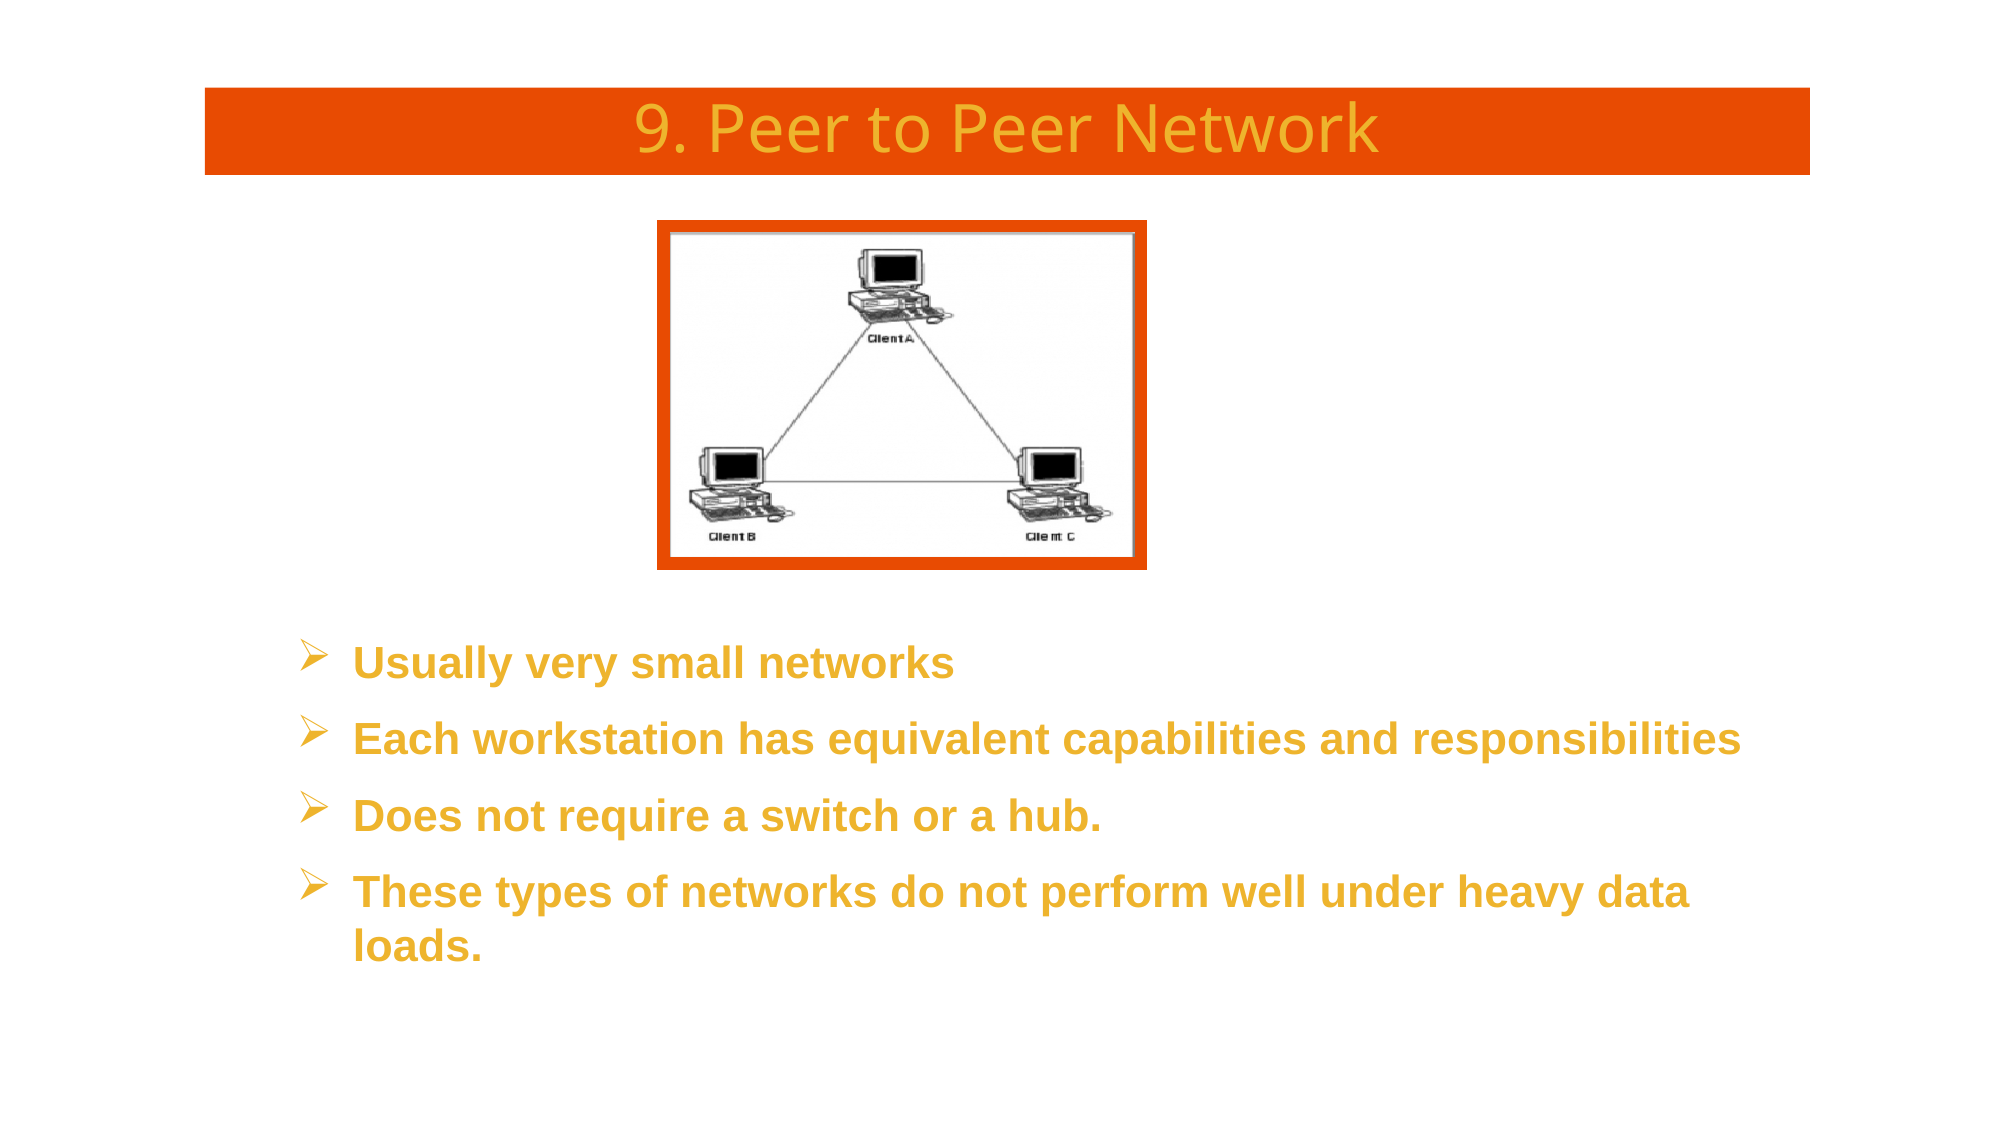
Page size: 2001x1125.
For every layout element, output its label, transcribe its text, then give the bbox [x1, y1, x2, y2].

picture [669, 232, 1135, 558]
title 9. Peer to Peer Network [204, 87, 1810, 175]
text_box Usually very small networks Each workstation has equivalent capabilities and responsibilities Does not require a switch or a hub. These types of networks do not perform well under heavy data loads. [279, 624, 1780, 979]
